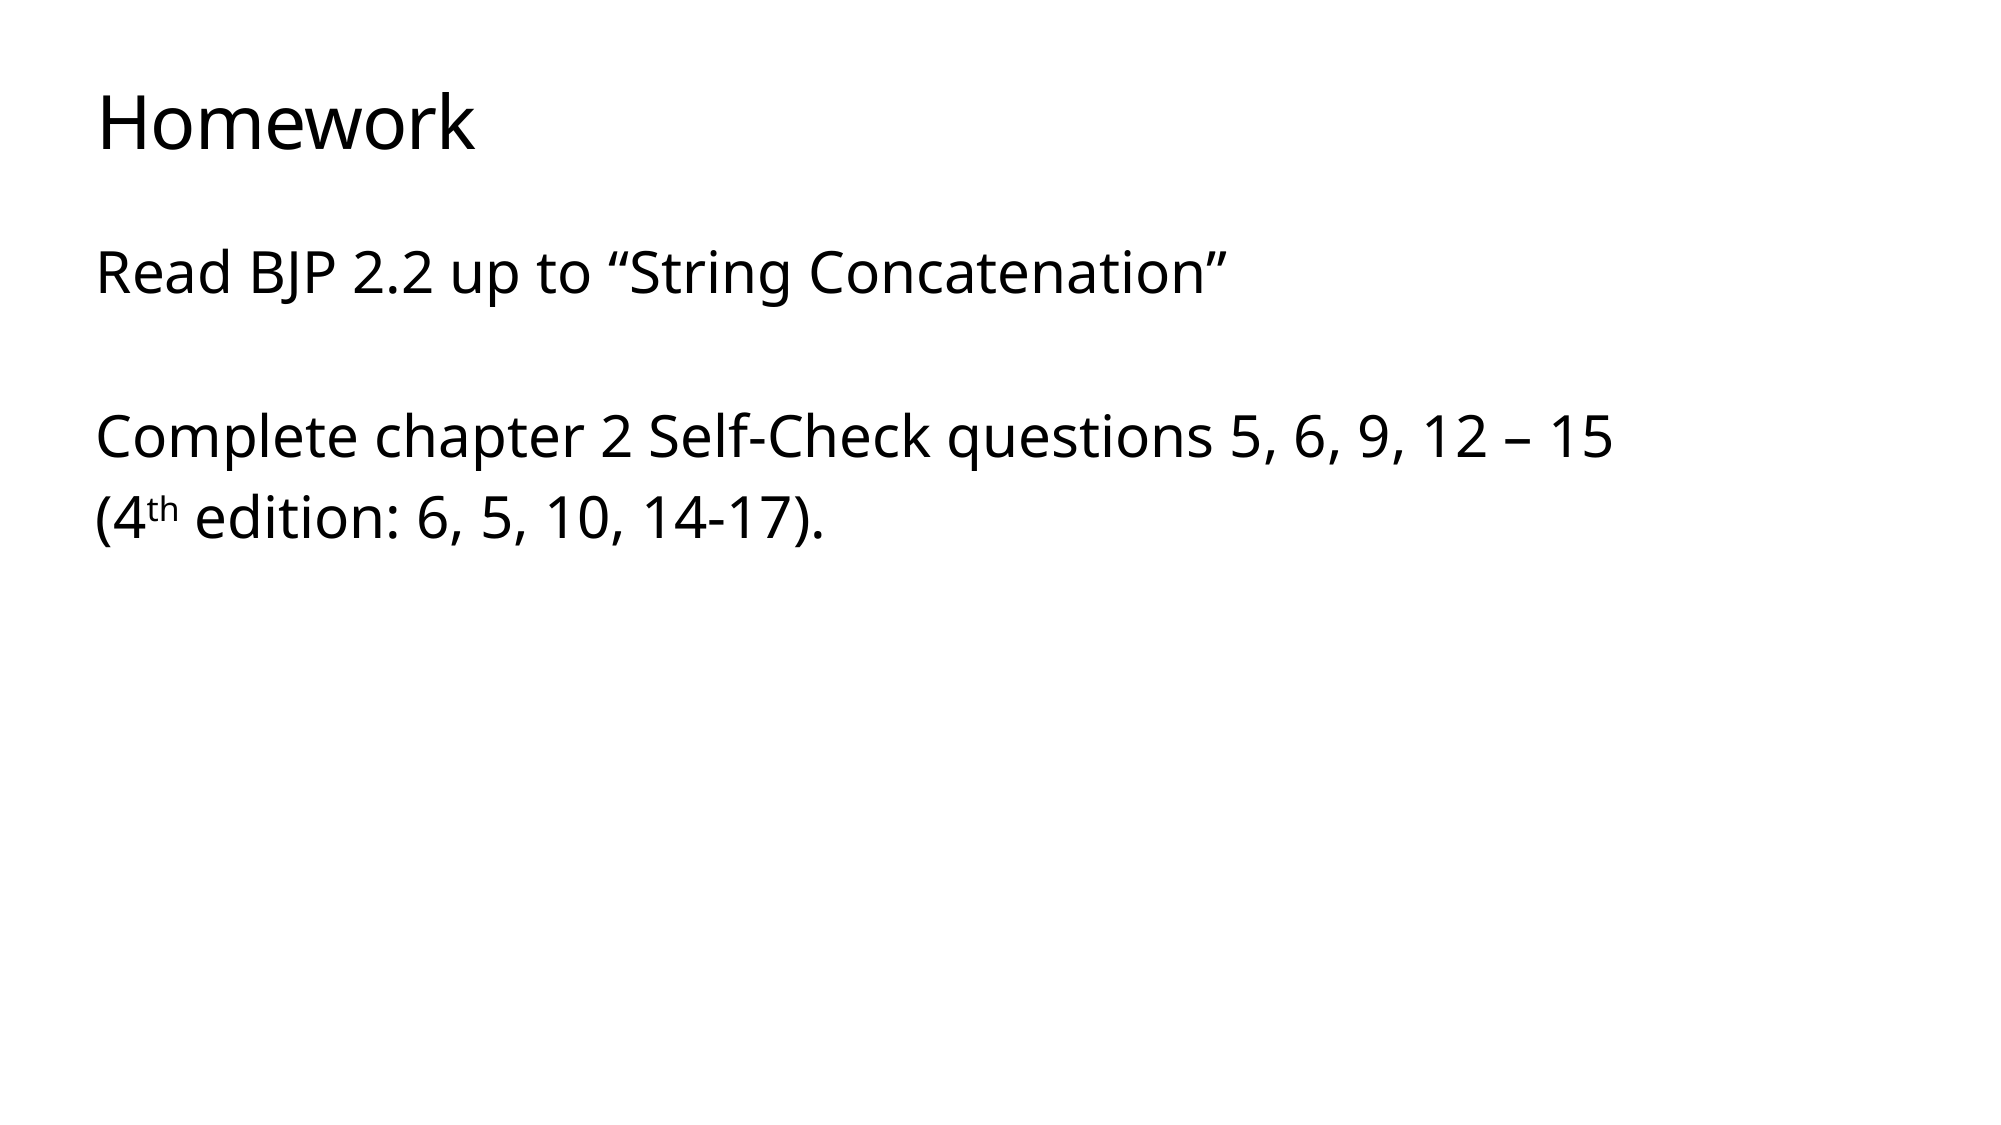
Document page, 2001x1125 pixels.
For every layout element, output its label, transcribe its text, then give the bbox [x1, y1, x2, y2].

list Read BJP 2.2 up to “String Concatenation” Complete chapter 2 Self-Check questions 5, 6, 9, 12 – 15 (4th edition: 6, 5, 10, 14-17). [95, 235, 1904, 874]
title Homework [96, 75, 1904, 166]
